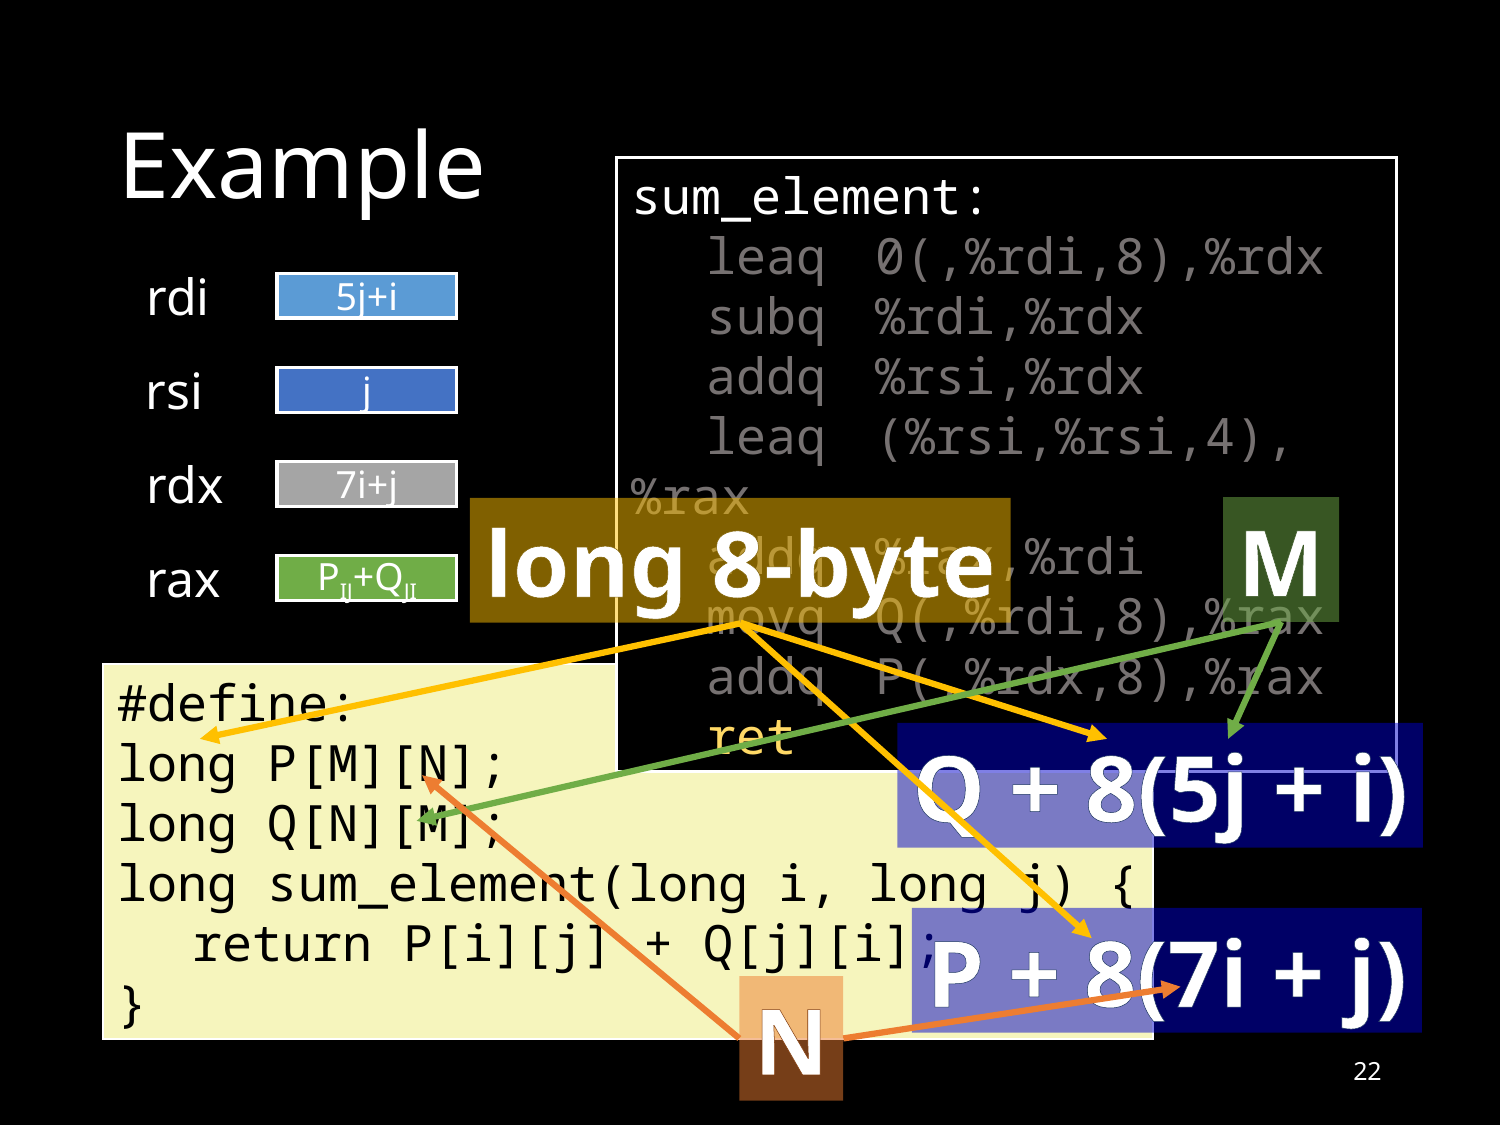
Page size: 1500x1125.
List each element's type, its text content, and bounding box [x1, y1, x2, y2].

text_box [416, 623, 1282, 821]
text_box long 8-byte [469, 497, 1011, 623]
text_box 5j+i [275, 272, 458, 320]
text_box rsi [131, 351, 219, 427]
text_box 7i+j [275, 460, 458, 508]
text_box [837, 986, 1181, 1040]
text_box N [739, 976, 844, 1101]
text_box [199, 623, 741, 739]
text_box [422, 775, 746, 1040]
text_box #define: long P[M][N]; long Q[N][M]; long sum_element(long i, long j) { return P[i][j] + Q[j][i]; } [103, 664, 422, 1039]
text_box sum_element: leaq 0(,%rdi,8),%rdx subq %rdi,%rdx addq %rsi,%rdx leaq (%rsi,%rsi,4),%rax addq %rax,%rdi movq Q(,%rdi,8),%rax addq P(,%rdx,8),%rax ret [615, 156, 1398, 722]
title Example [103, 59, 1397, 278]
text_box #define: long P[M][N]; long Q[N][M]; long sum_element(long i, long j) { return P[i][j] + Q[j][i]; } [1092, 848, 1153, 907]
text_box #define: long P[M][N]; long Q[N][M]; long sum_element(long i, long j) { return P[i][j] + Q[j][i]; } [746, 939, 911, 986]
text_box rdx [132, 445, 239, 521]
text_box P + 8(7i + j) [911, 907, 1422, 1033]
text_box rdi [131, 257, 225, 333]
text_box Q + 8(5j + i) [1092, 722, 1423, 848]
text_box M [1223, 497, 1340, 622]
slide_number 22 [1059, 1042, 1397, 1103]
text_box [746, 821, 1092, 939]
text_box PIJ+QJI [275, 554, 458, 602]
text_box j [275, 366, 458, 414]
text_box rax [131, 540, 236, 615]
